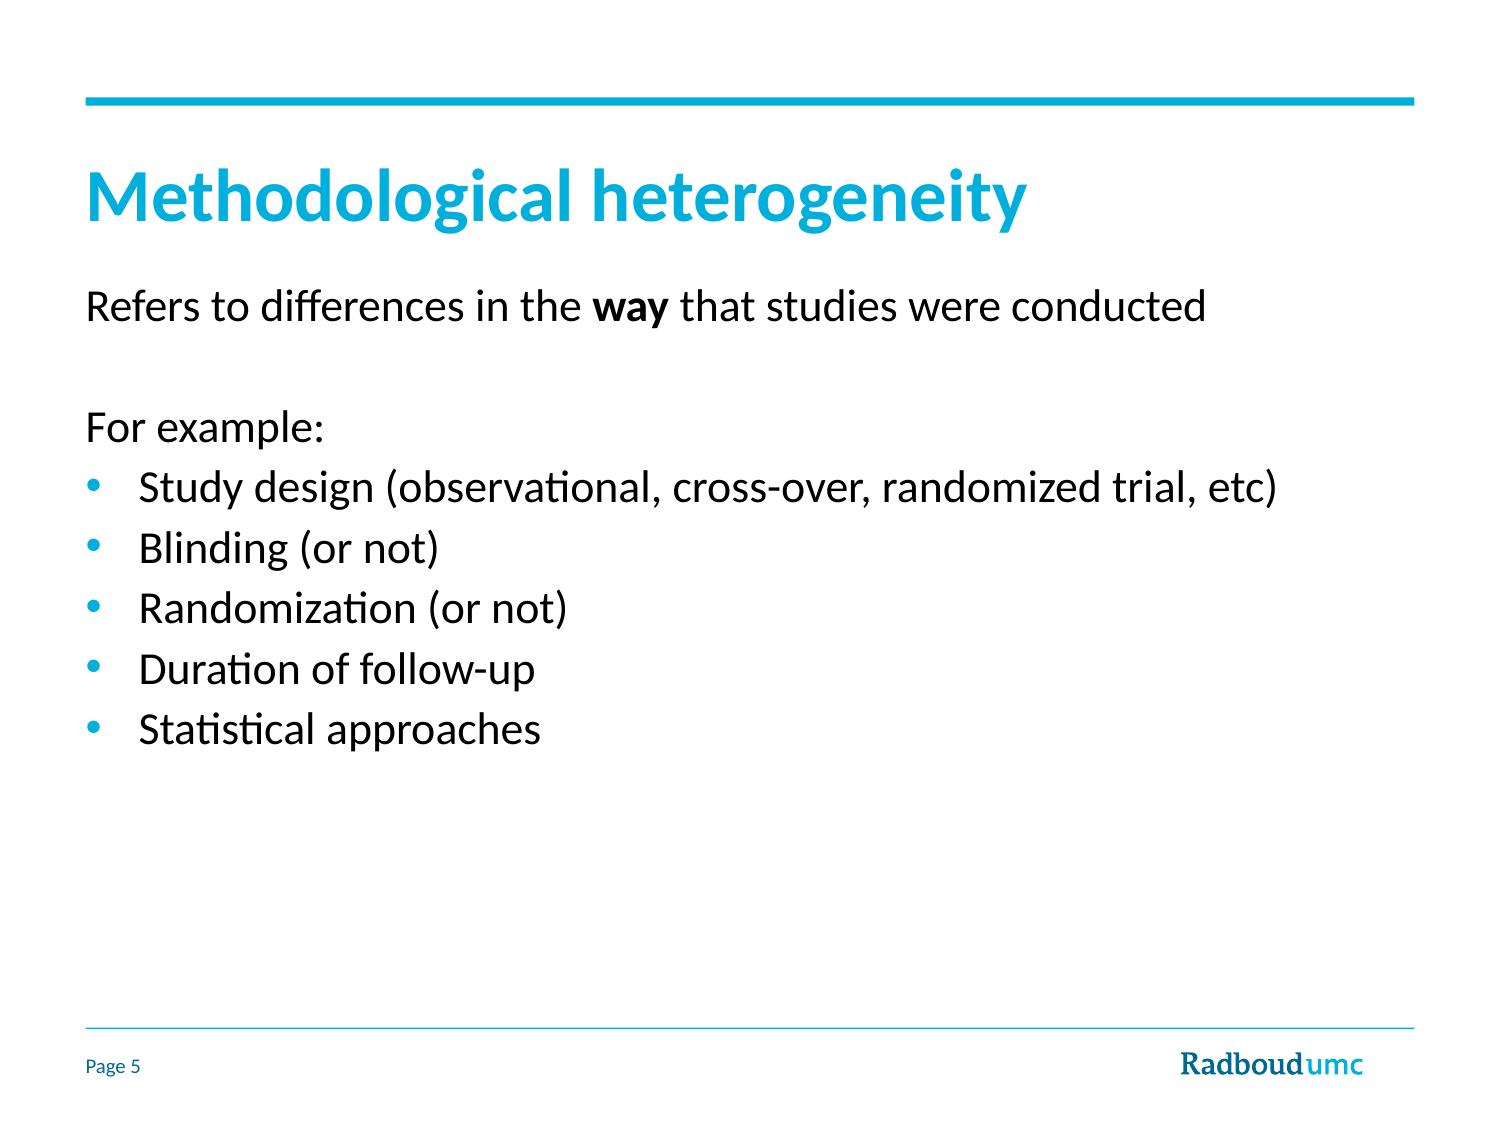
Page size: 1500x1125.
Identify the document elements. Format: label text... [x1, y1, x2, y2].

title Methodological heterogeneity [85, 149, 1415, 237]
slide_number Page 5 [85, 1052, 219, 1078]
list Refers to differences in the way that studies were conducted For example: Study design (observational, cross-over, randomized trial, etc) Blinding (or not) Randomization (or not) Duration of follow-up Statistical approaches [85, 270, 1415, 947]
